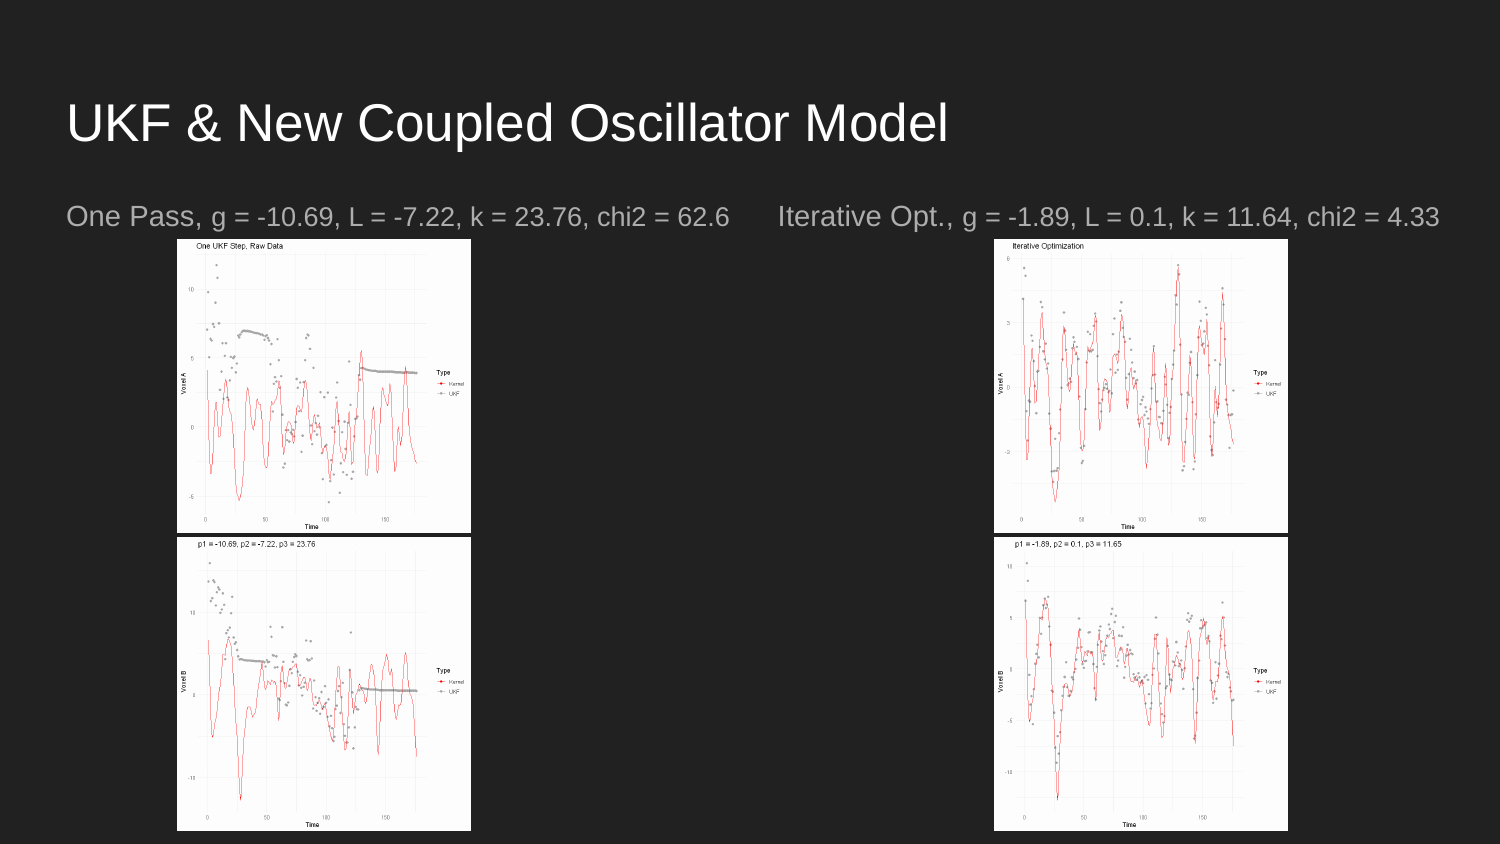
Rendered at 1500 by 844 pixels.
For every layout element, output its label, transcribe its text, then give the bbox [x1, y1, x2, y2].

title UKF & New Coupled Oscillator Model [51, 72, 1449, 167]
list One Pass, g = -10.69, L = -7.22, k = 23.76, chi2 = 62.6 [51, 176, 756, 737]
list Iterative Opt., g = -1.89, L = 0.1, k = 11.64, chi2 = 4.33 [762, 176, 1467, 737]
picture [177, 239, 471, 534]
picture [177, 537, 471, 832]
picture [993, 239, 1288, 534]
picture [993, 537, 1288, 832]
